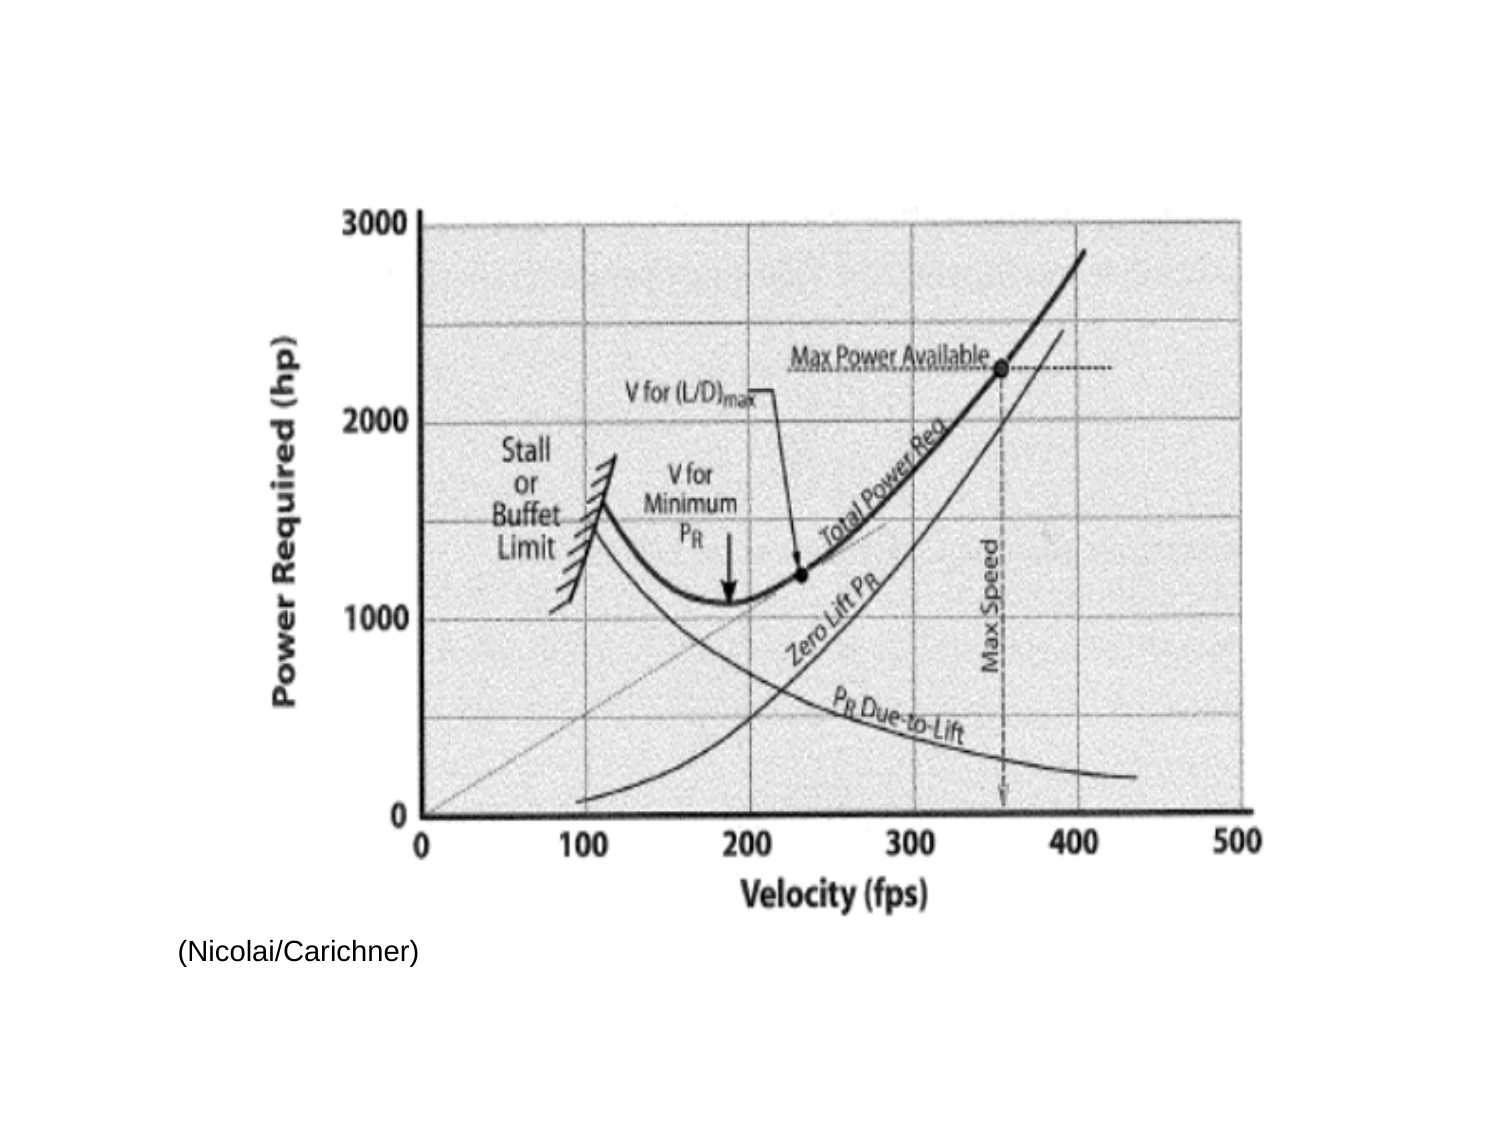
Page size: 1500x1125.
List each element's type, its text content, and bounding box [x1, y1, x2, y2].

list (Nicolai/Carichner) [162, 924, 500, 1000]
picture [224, 187, 1313, 938]
